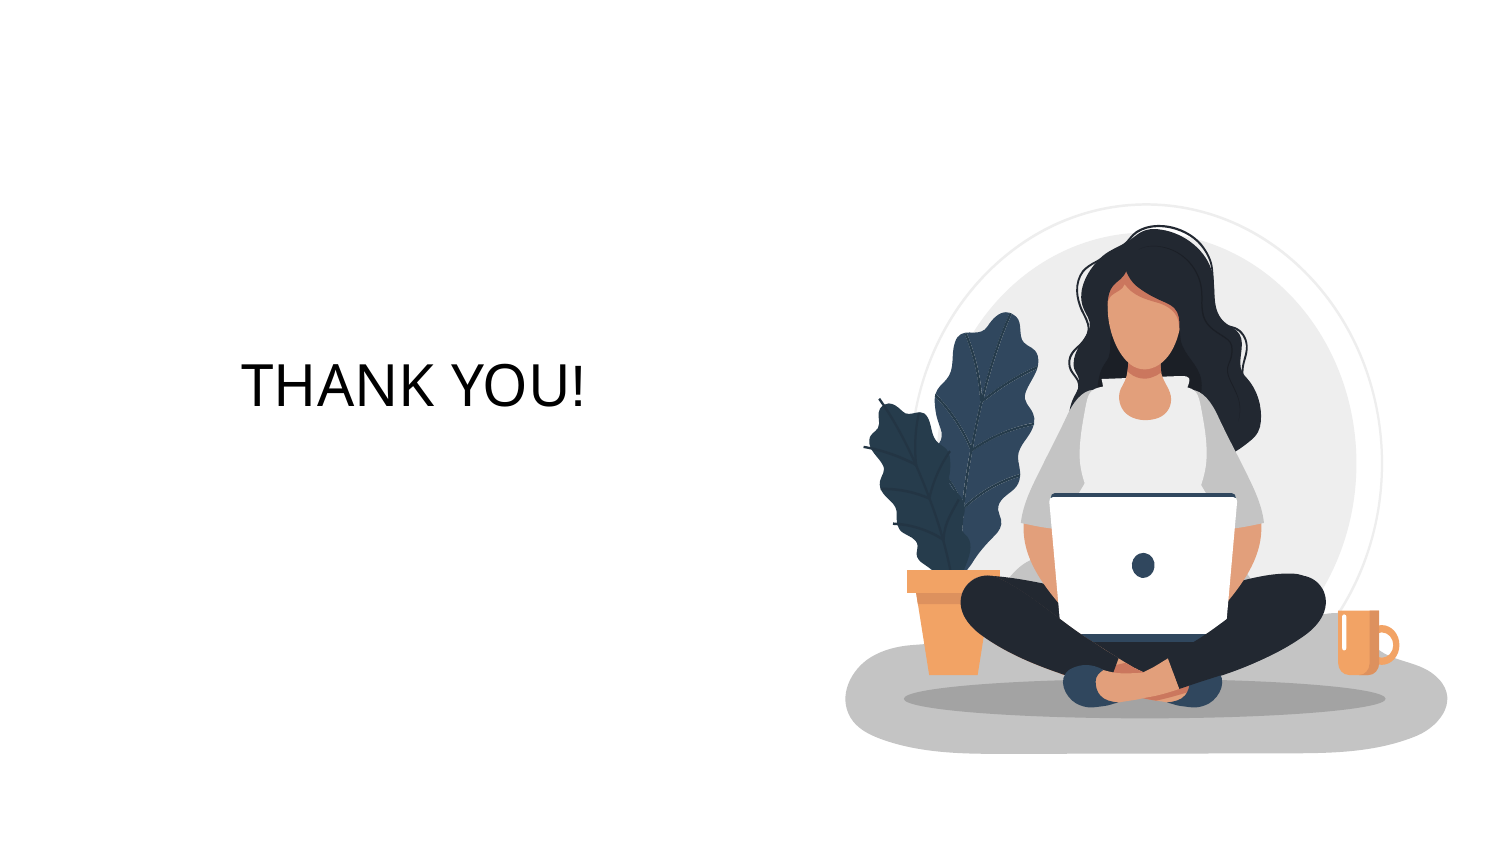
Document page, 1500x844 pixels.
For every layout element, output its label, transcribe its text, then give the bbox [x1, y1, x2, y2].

text_box THANK YOU! [226, 341, 831, 426]
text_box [836, 202, 1463, 754]
